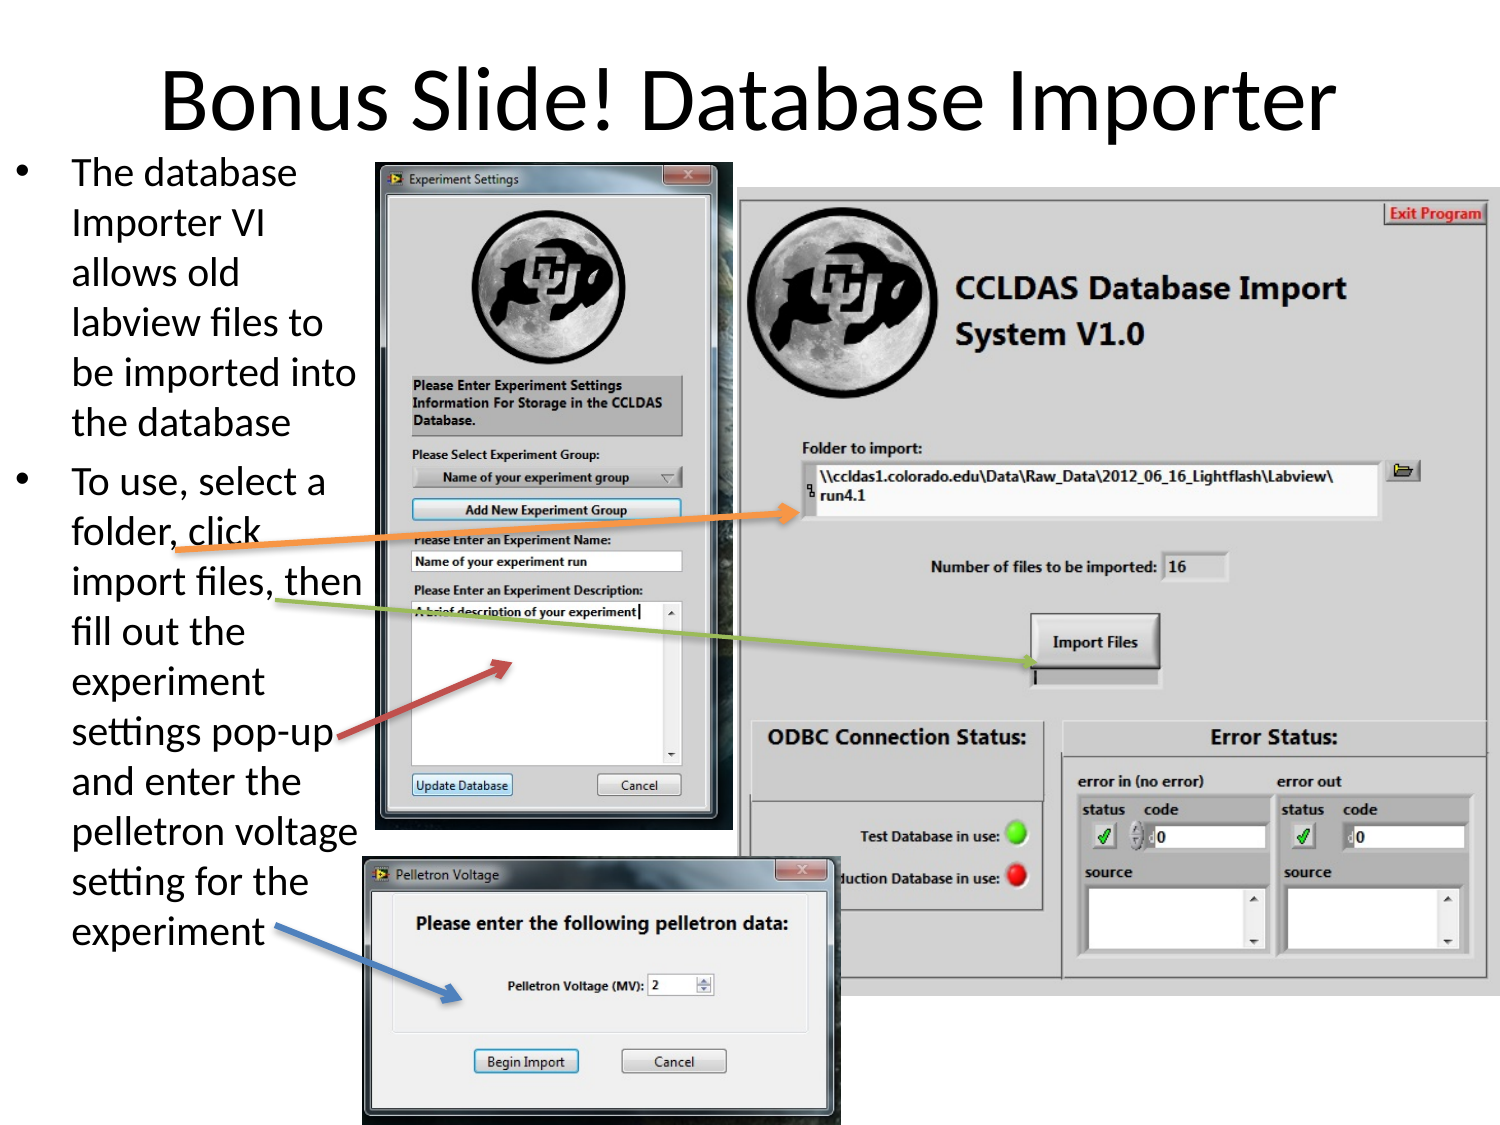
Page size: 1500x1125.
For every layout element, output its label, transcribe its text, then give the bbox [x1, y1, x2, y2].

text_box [274, 924, 463, 1001]
picture [374, 162, 733, 512]
list The database Importer VI allows old labview files to be imported into the database To use, select a folder, click import files, then fill out the experiment settings pop-up and enter the pelletron voltage setting for the experiment [0, 137, 388, 1050]
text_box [274, 599, 1038, 663]
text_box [174, 512, 801, 551]
picture [374, 551, 733, 599]
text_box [337, 671, 513, 738]
picture [374, 663, 733, 831]
title Bonus Slide! Database Importer [75, 0, 1425, 185]
picture [362, 187, 1500, 1125]
